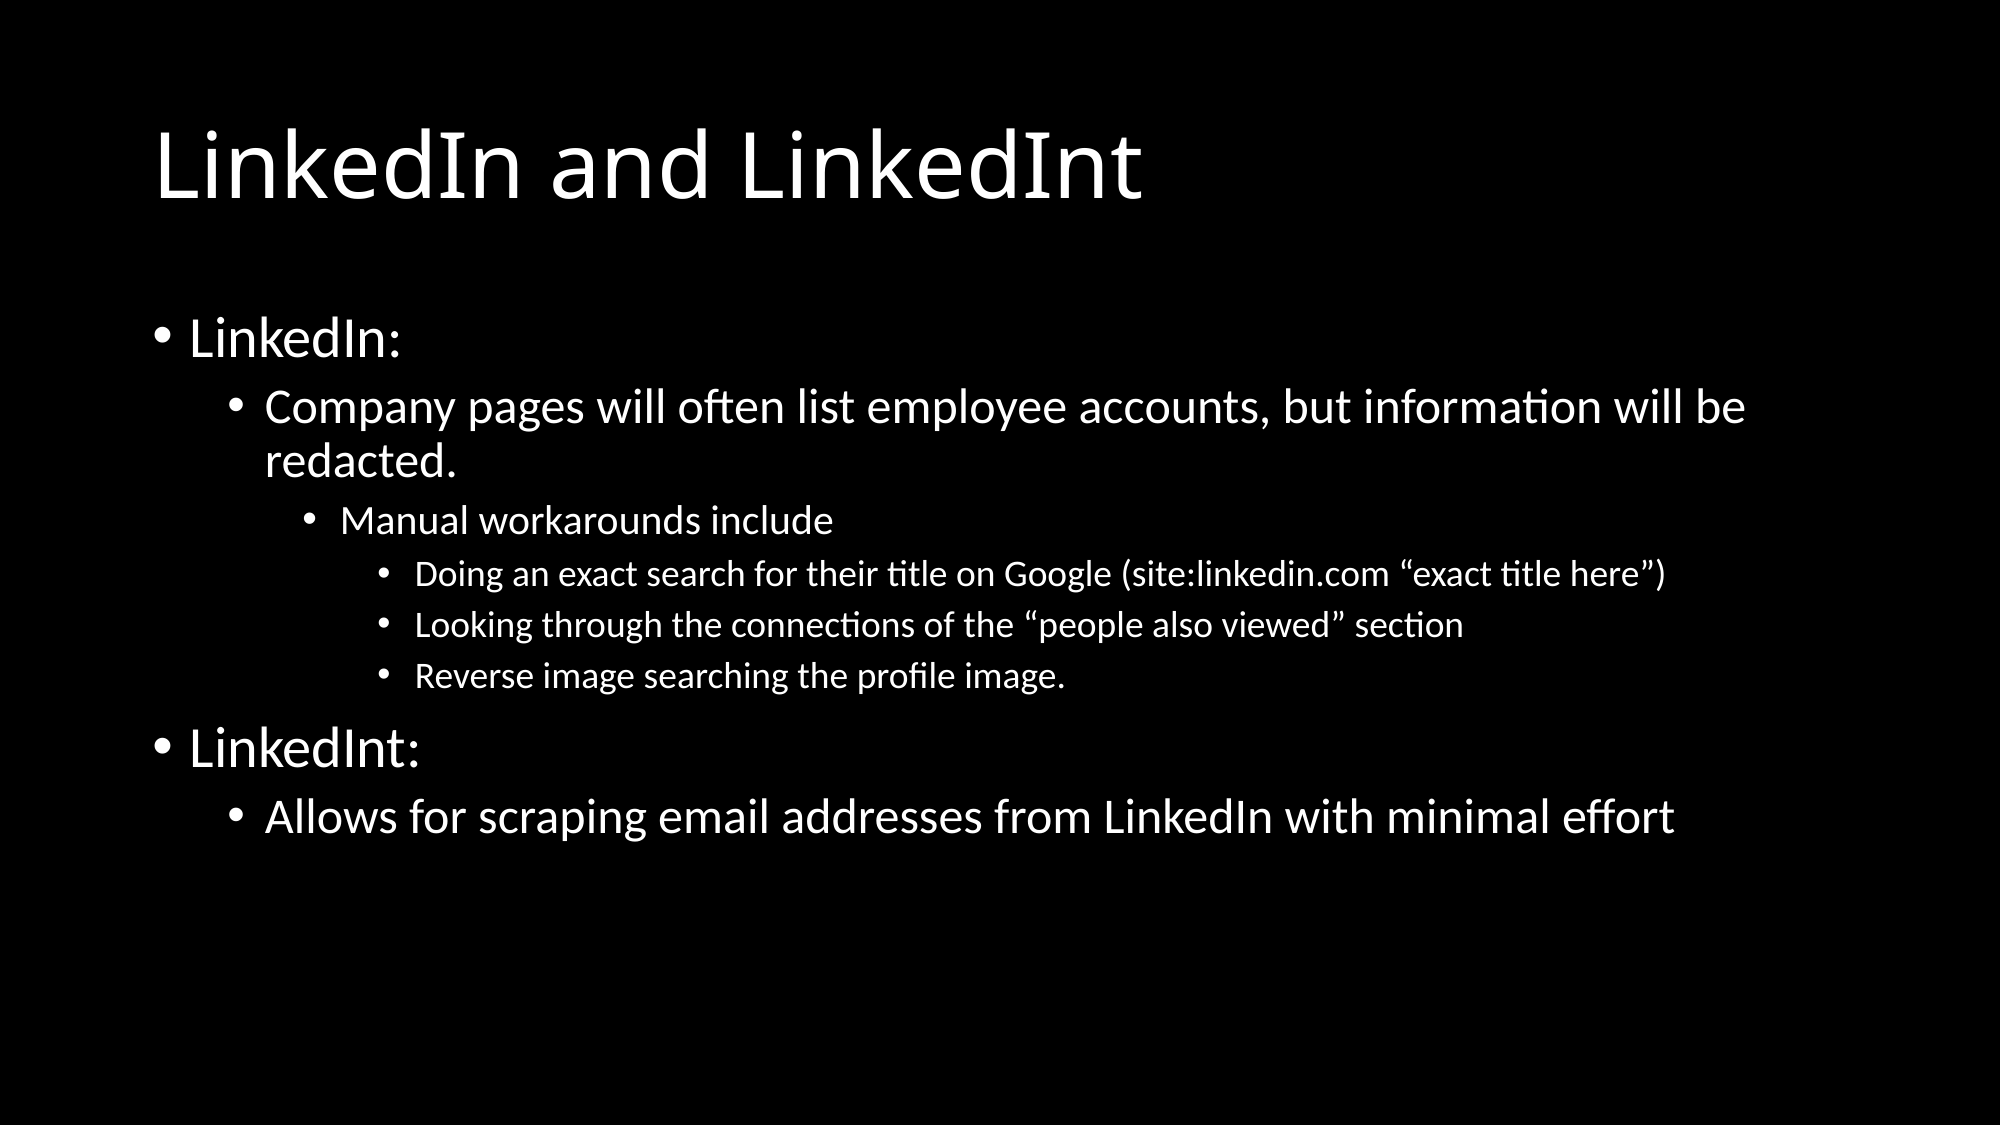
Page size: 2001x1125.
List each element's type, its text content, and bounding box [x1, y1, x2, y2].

title LinkedIn and LinkedInt [137, 59, 1863, 278]
list LinkedIn: Company pages will often list employee accounts, but information will be redacted. Manual workarounds include Doing an exact search for their title on Google (site:linkedin.com “exact title here”) Looking through the connections of the “people also viewed” section Reverse image searching the profile image. LinkedInt: Allows for scraping email addresses from LinkedIn with minimal effort [137, 299, 1863, 1014]
